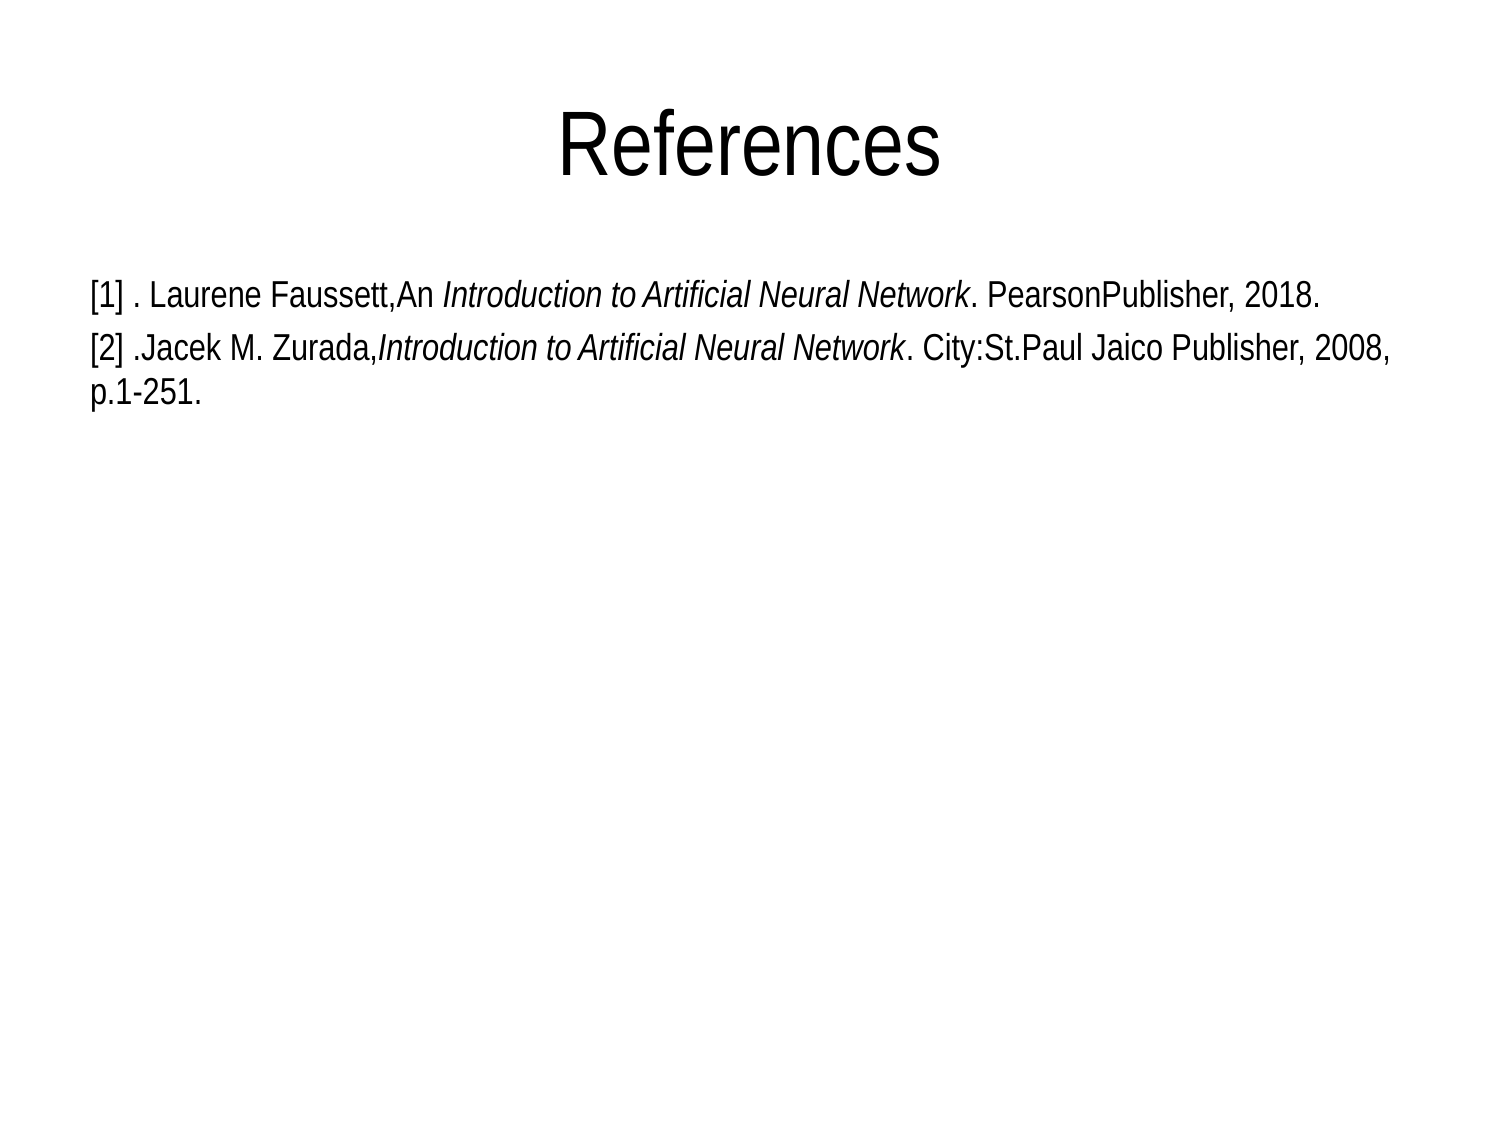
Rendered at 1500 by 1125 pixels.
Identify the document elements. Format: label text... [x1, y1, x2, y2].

list [1] . Laurene Faussett,An Introduction to Artificial Neural Network. PearsonPublisher, 2018. [2] .Jacek M. Zurada,Introduction to Artificial Neural Network. City:St.Paul Jaico Publisher, 2008, p.1-251. [75, 262, 1425, 1005]
title References [75, 45, 1425, 233]
